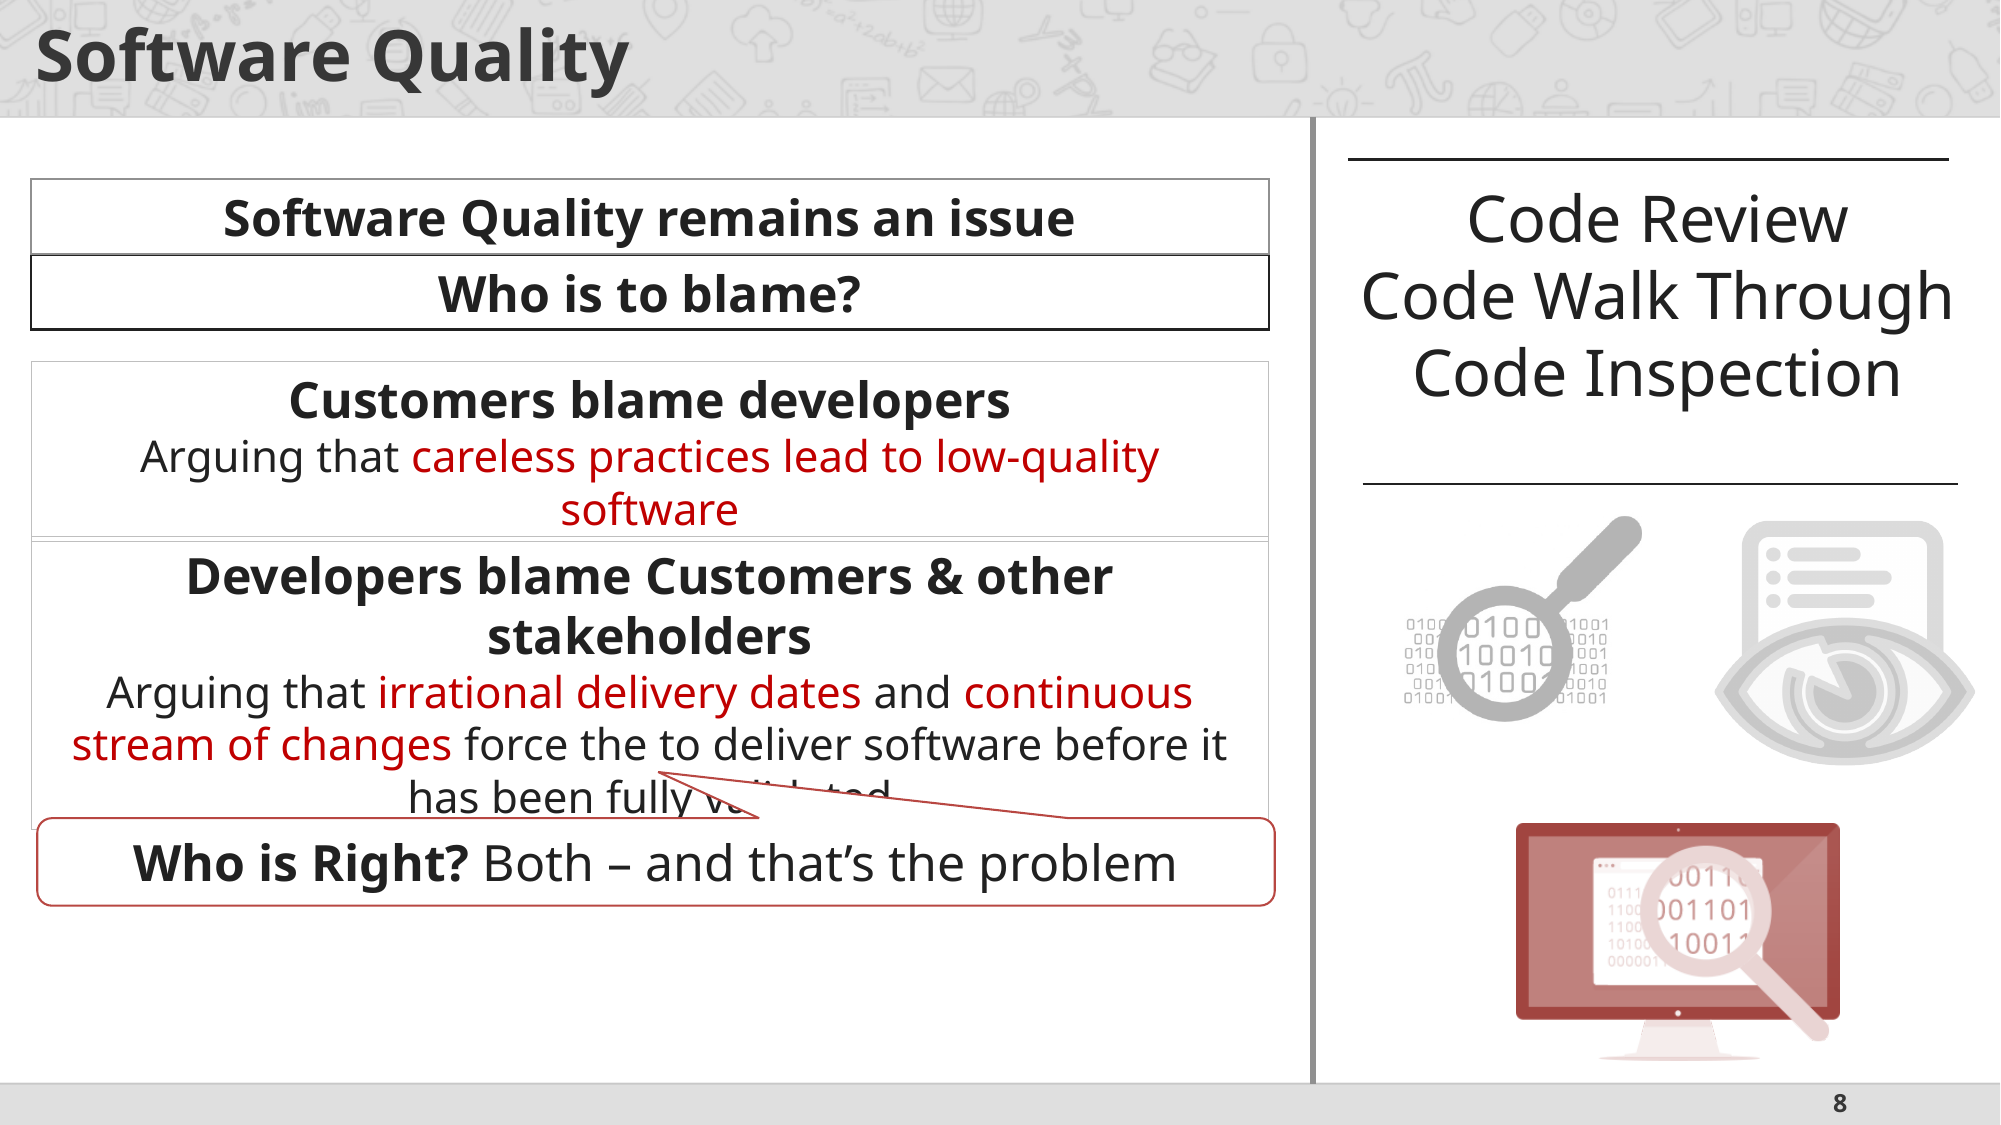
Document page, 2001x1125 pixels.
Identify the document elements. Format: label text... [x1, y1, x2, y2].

text_box Software Quality remains an issue [30, 178, 1270, 255]
picture [1404, 511, 1642, 728]
text_box Customers blame developers Arguing that careless practices lead to low-quality software [31, 361, 1269, 536]
picture [1695, 519, 1991, 771]
text_box Who is Right? Both – and that’s the problem [36, 771, 1276, 907]
picture [1516, 823, 1840, 1061]
text_box Developers blame Customers & other stakeholders Arguing that irrational delivery dates and continuous stream of changes force the to deliver software before it has been fully validated [31, 536, 1269, 830]
title Software Quality [0, 0, 2000, 117]
text_box Code Review Code Walk Through Code Inspection [1341, 170, 1975, 482]
text_box Who is to blame? [30, 255, 1270, 331]
